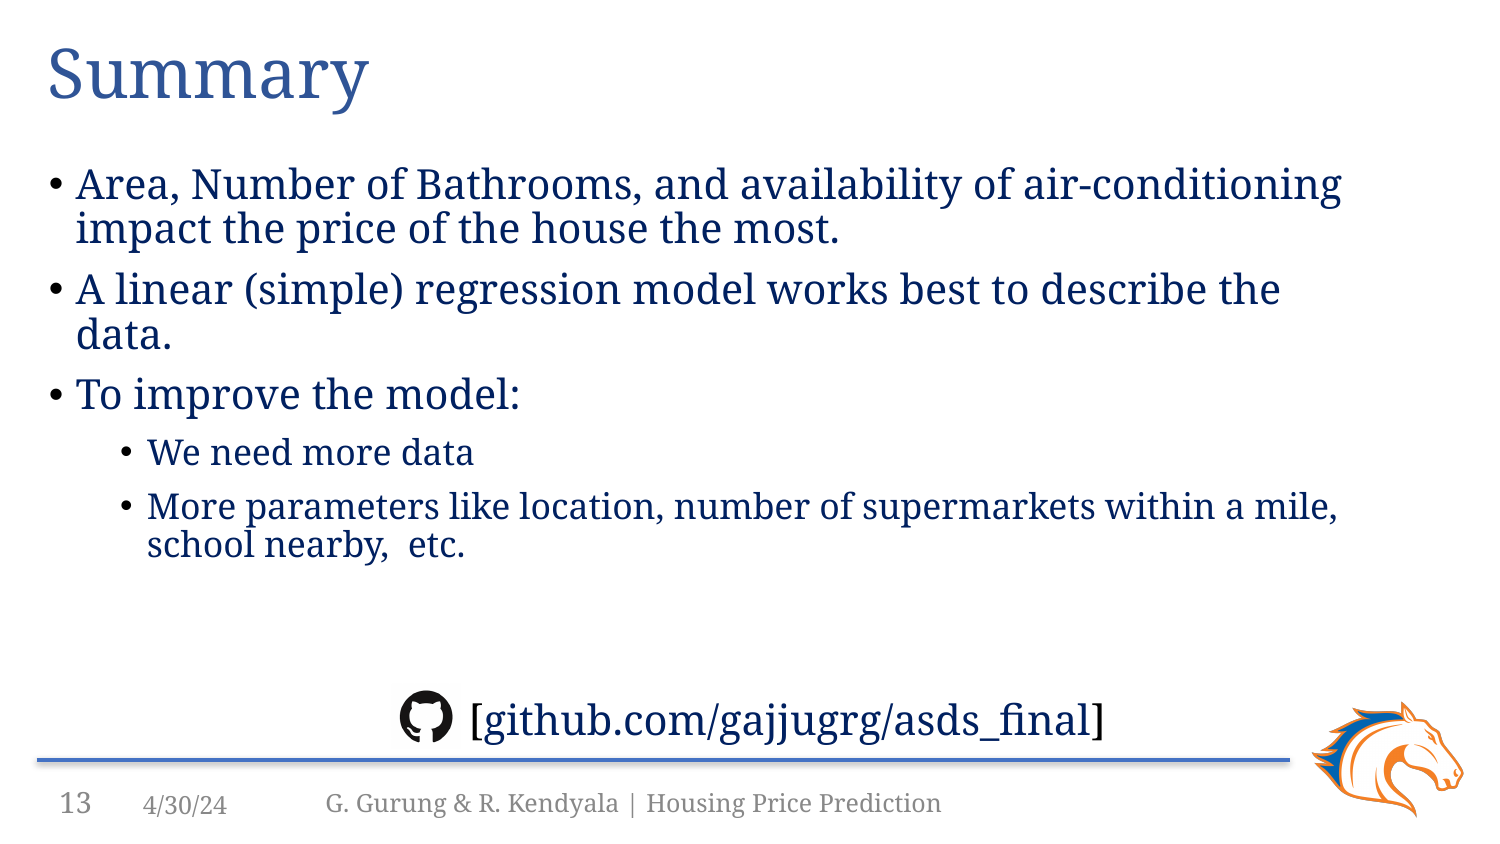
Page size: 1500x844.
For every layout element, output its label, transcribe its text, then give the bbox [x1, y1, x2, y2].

slide_number 13 [36, 782, 104, 827]
list Area, Number of Bathrooms, and availability of air-conditioning impact the price of the house the most. A linear (simple) regression model works best to describe the data. To improve the model: We need more data More parameters like location, number of supermarkets within a mile, school nearby, etc. [36, 157, 1397, 575]
title Summary [36, 18, 1397, 134]
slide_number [131, 782, 284, 827]
picture [1311, 701, 1464, 819]
picture [391, 682, 462, 749]
text_box [github.com/gajjugrg/asds_final] [464, 685, 1121, 751]
footer G. Gurung & R. Kendyala | Housing Price Prediction [312, 782, 957, 827]
